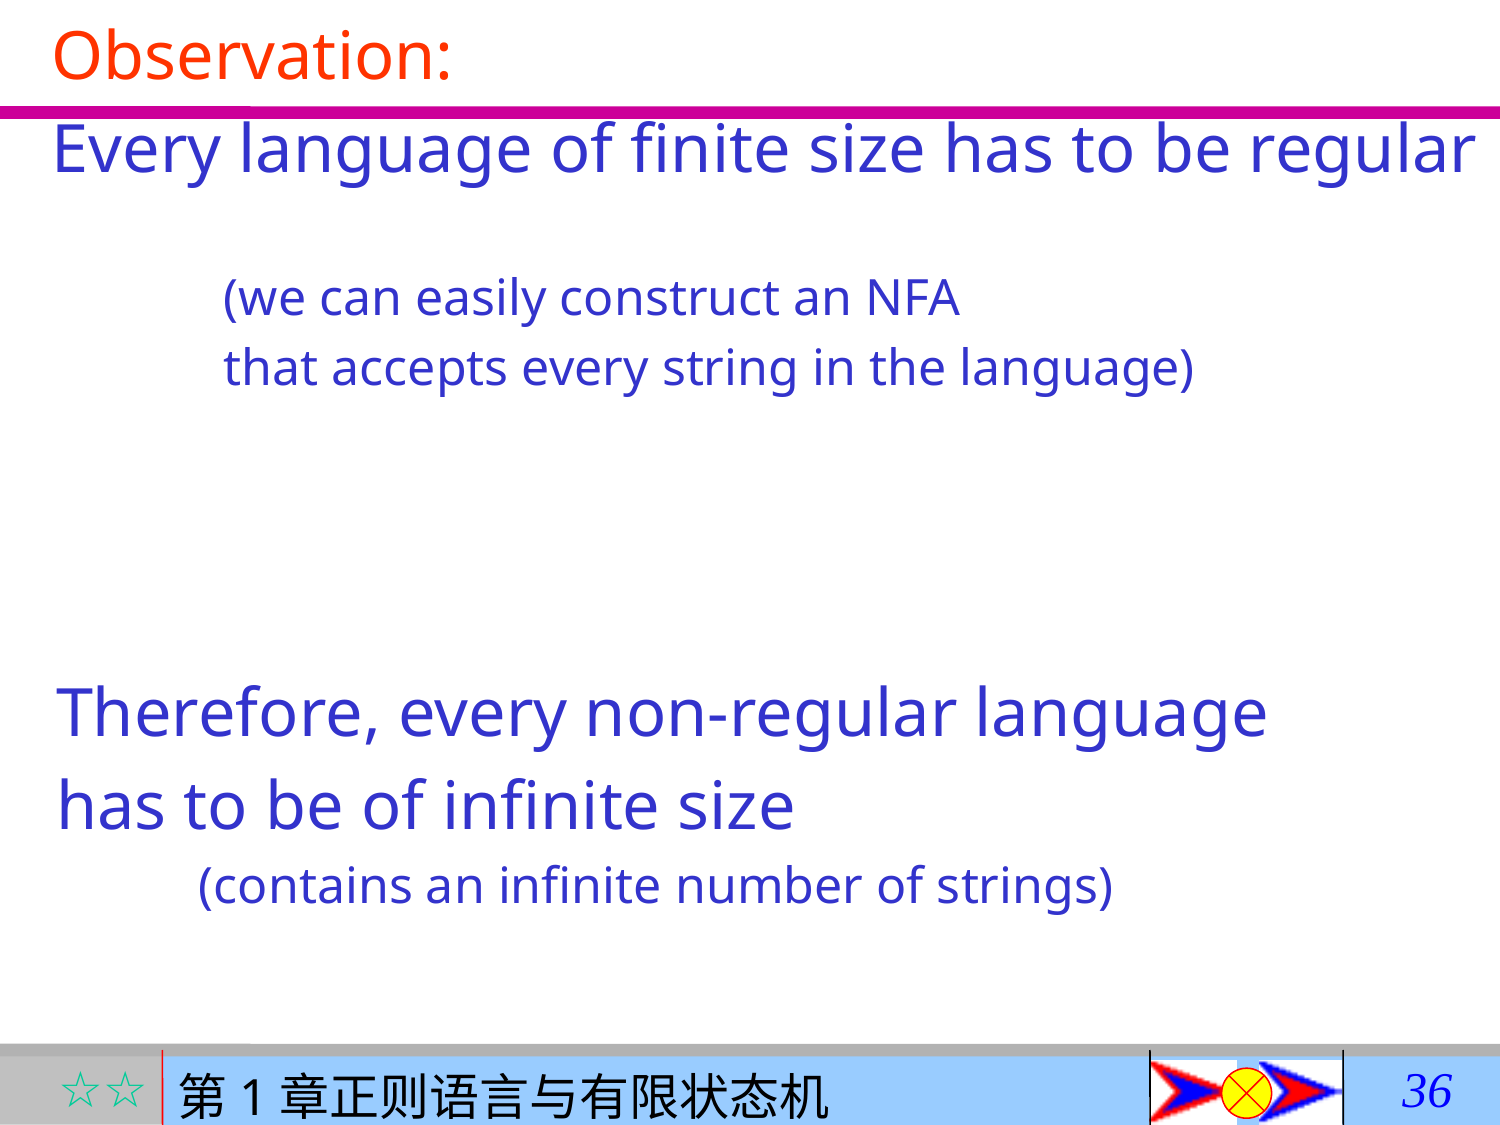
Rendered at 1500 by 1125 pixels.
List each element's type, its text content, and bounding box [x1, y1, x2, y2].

text_box (we can easily construct an NFA that accepts every string in the language) [209, 258, 1211, 403]
picture [1259, 1060, 1342, 1125]
picture [1151, 1060, 1237, 1125]
text_box Observation: Every language of finite size has to be regular [36, 5, 1494, 194]
text_box Therefore, every non-regular language has to be of infinite size (contains an infinite number of strings) [41, 662, 1285, 921]
